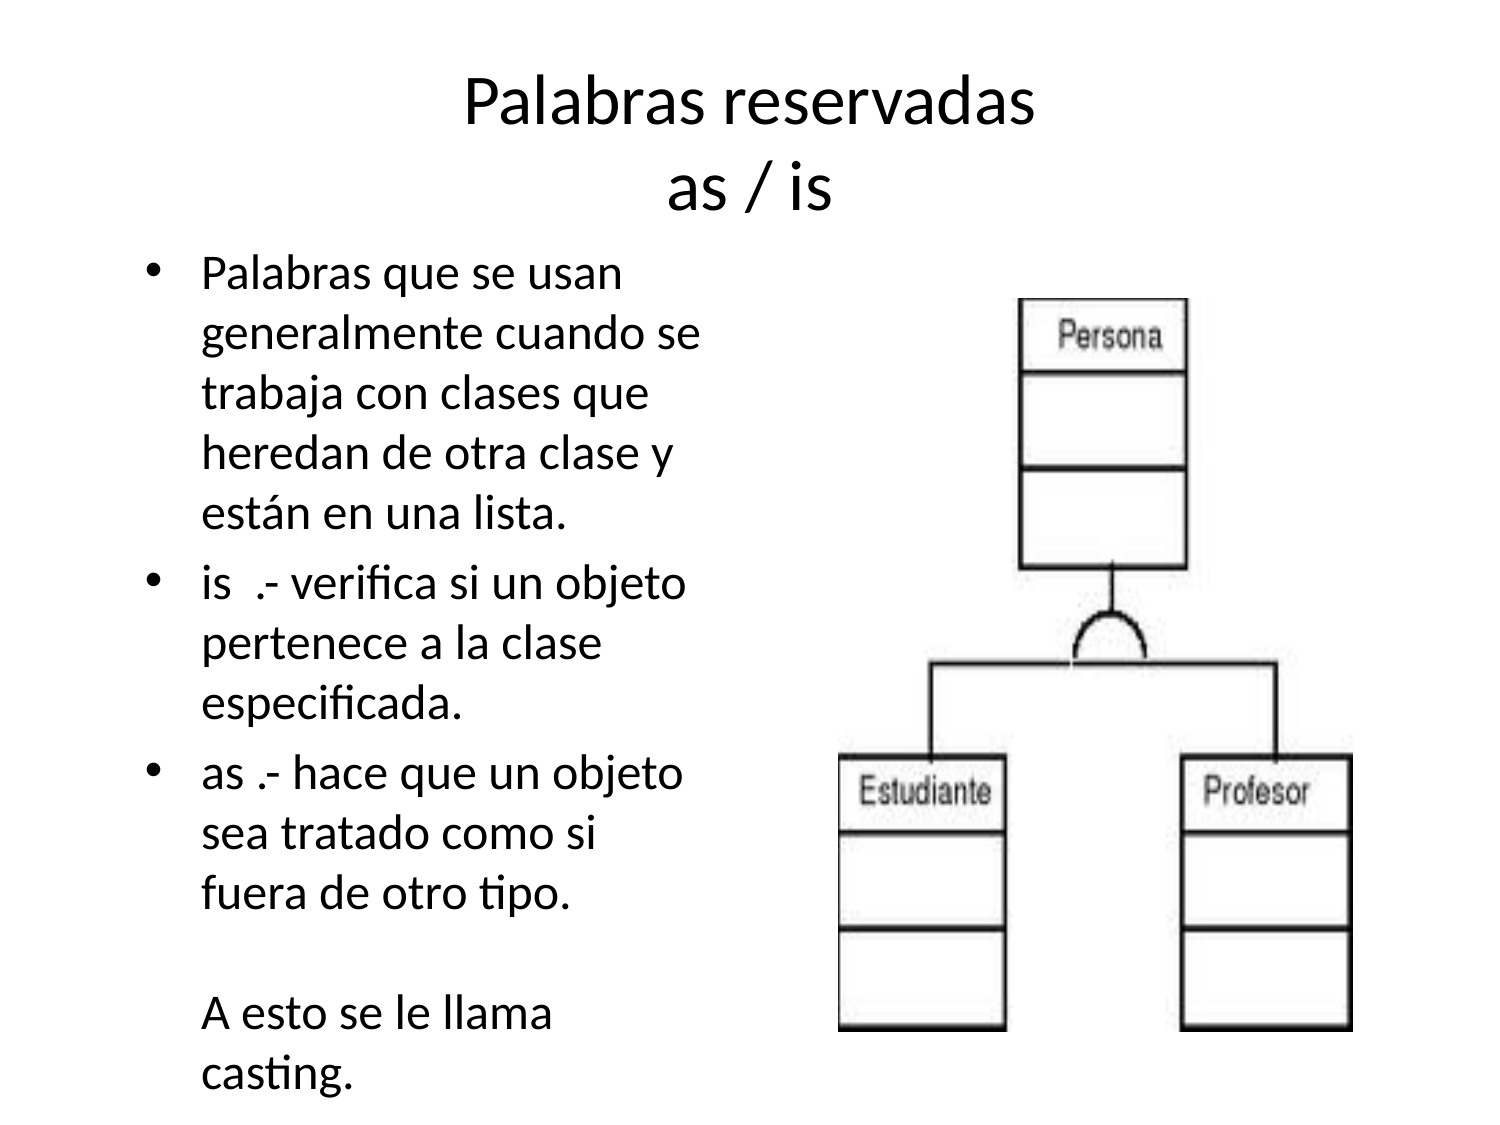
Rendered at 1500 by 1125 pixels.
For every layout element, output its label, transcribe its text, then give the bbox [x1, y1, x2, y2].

list Palabras que se usan generalmente cuando se trabaja con clases que heredan de otra clase y están en una lista. is .- verifica si un objeto pertenece a la clase especificada. as .- hace que un objeto sea tratado como si fuera de otro tipo. A esto se le llama casting. [129, 231, 722, 933]
title Palabras reservadas as / is [75, 45, 1425, 233]
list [838, 298, 1353, 1032]
